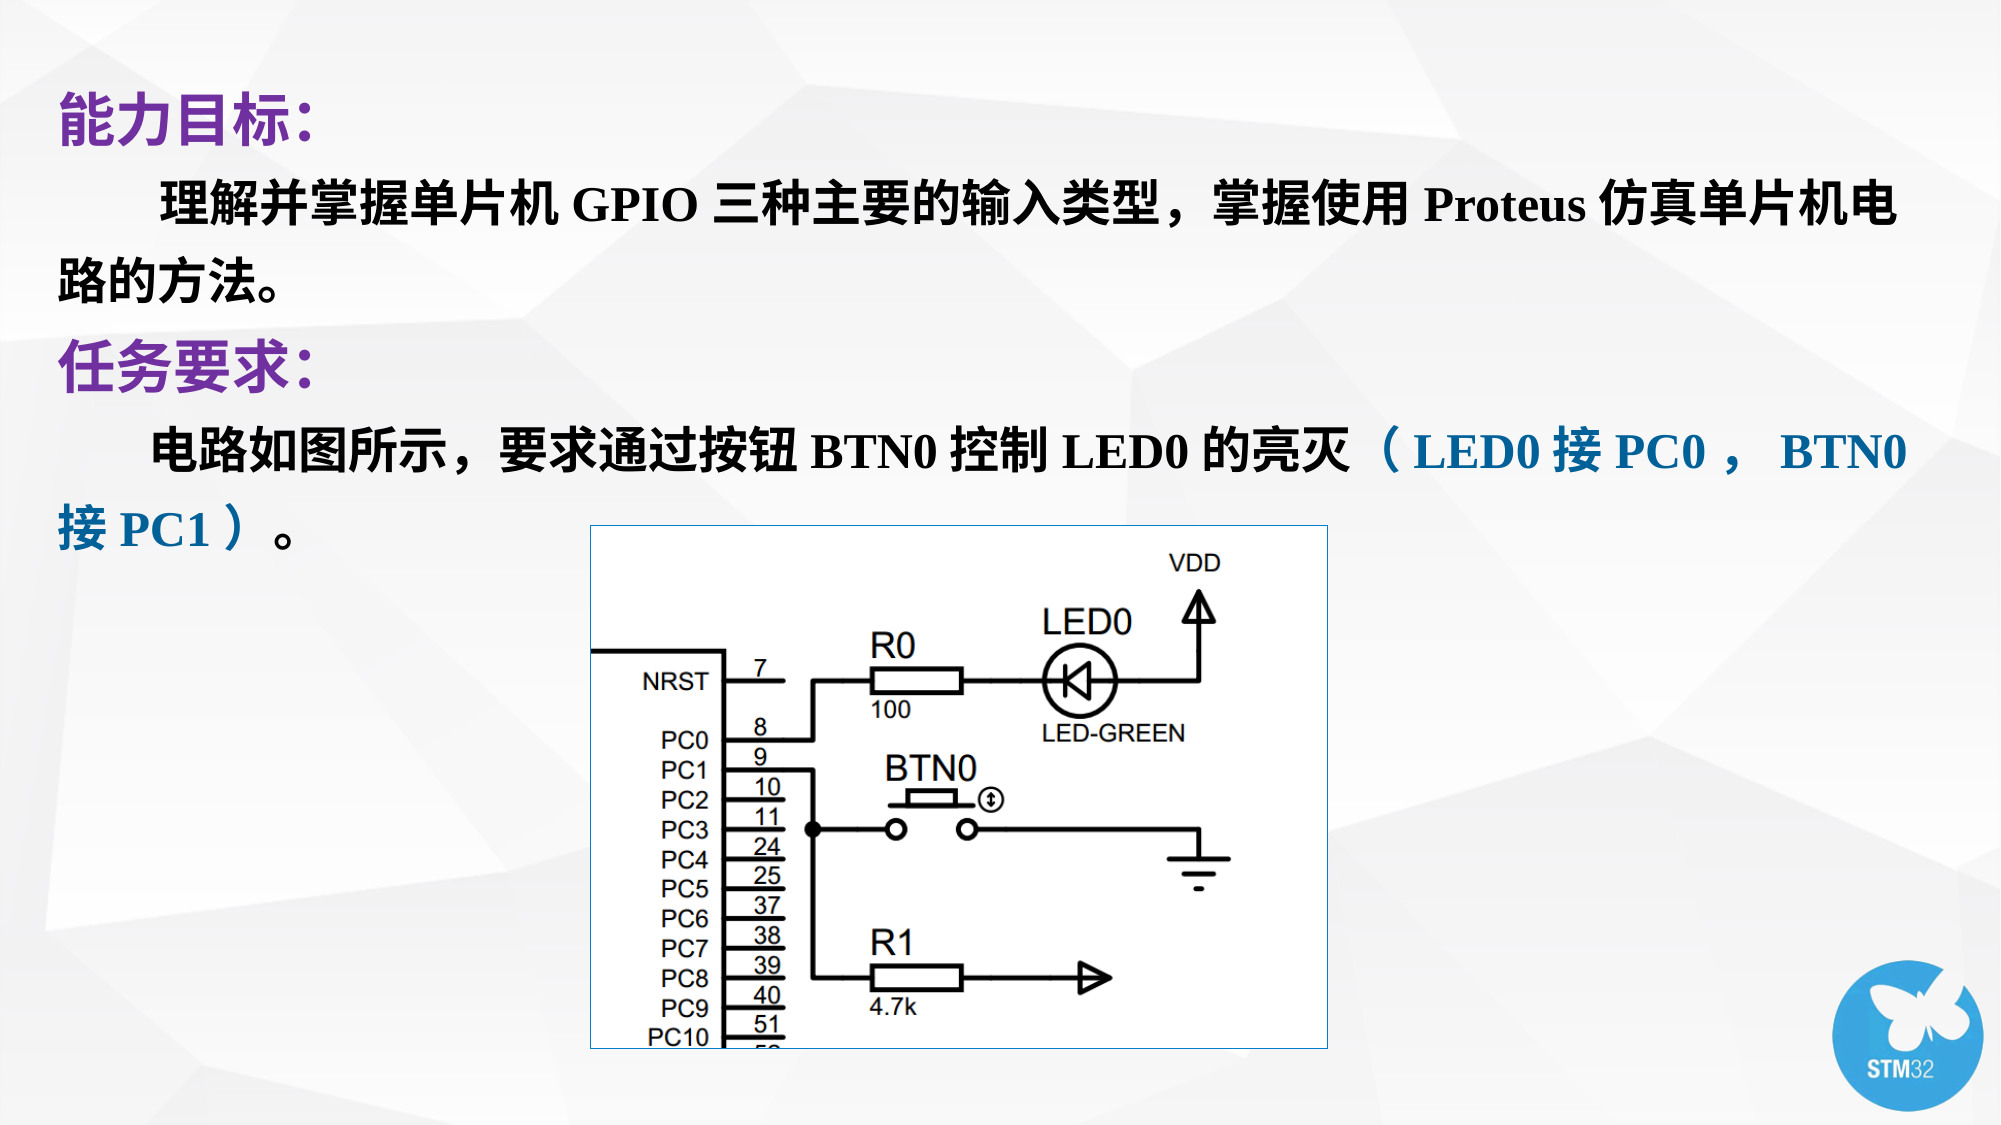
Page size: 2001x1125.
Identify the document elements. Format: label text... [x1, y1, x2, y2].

picture [0, 0, 2000, 1125]
text_box 能力目标： 理解并掌握单片机GPIO三种主要的输入类型，掌握使用Proteus仿真单片机电路的方法。 任务要求： 电路如图所示，要求通过按钮BTN0控制LED0的亮灭（LED0接PC0，BTN0接PC1）。 [42, 55, 1958, 564]
